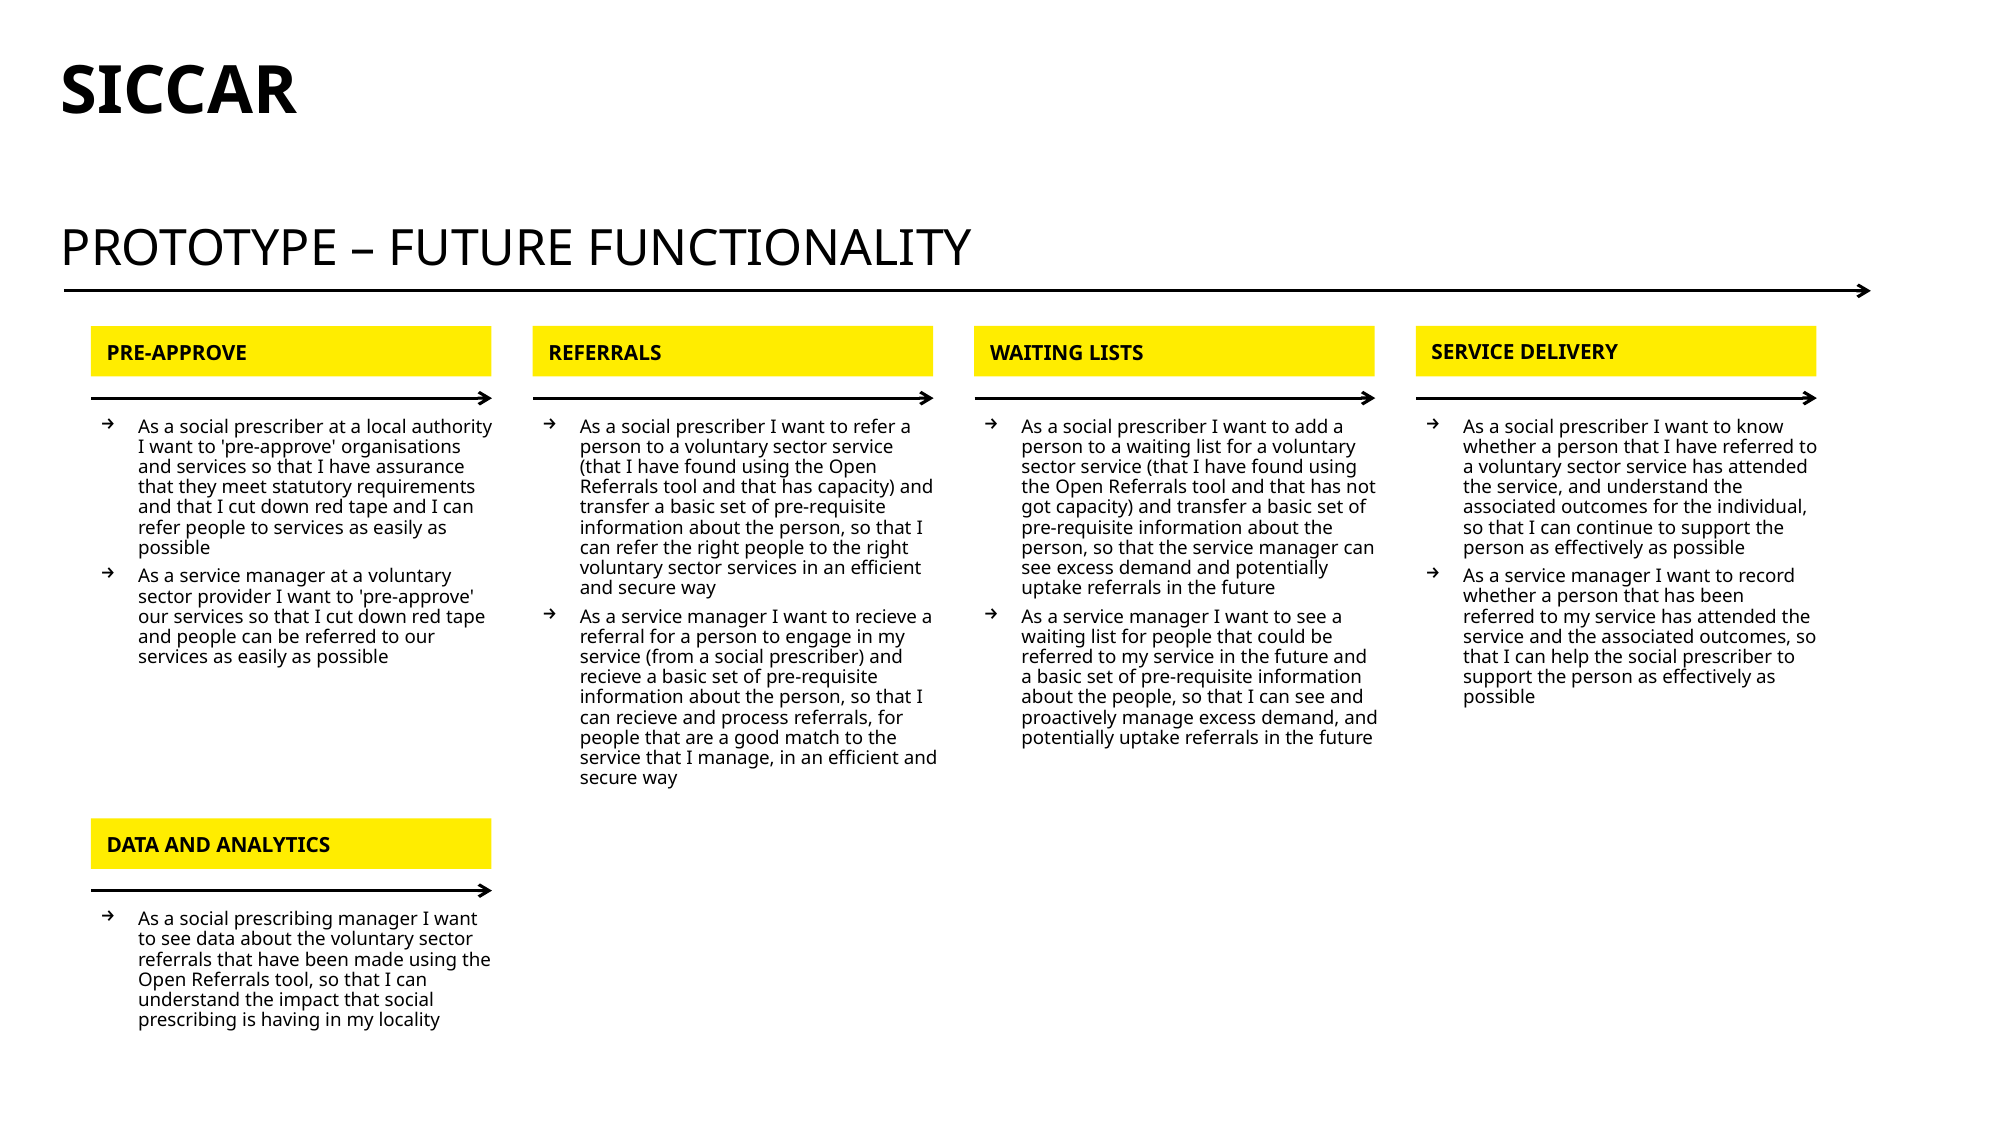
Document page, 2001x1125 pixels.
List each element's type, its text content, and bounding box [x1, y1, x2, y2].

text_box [85, 325, 1836, 570]
text_box SICCAR [46, 48, 1529, 111]
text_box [85, 818, 511, 1062]
text_box PROTOTYPE – FUTURE FUNCTIONALITY [46, 214, 1110, 277]
